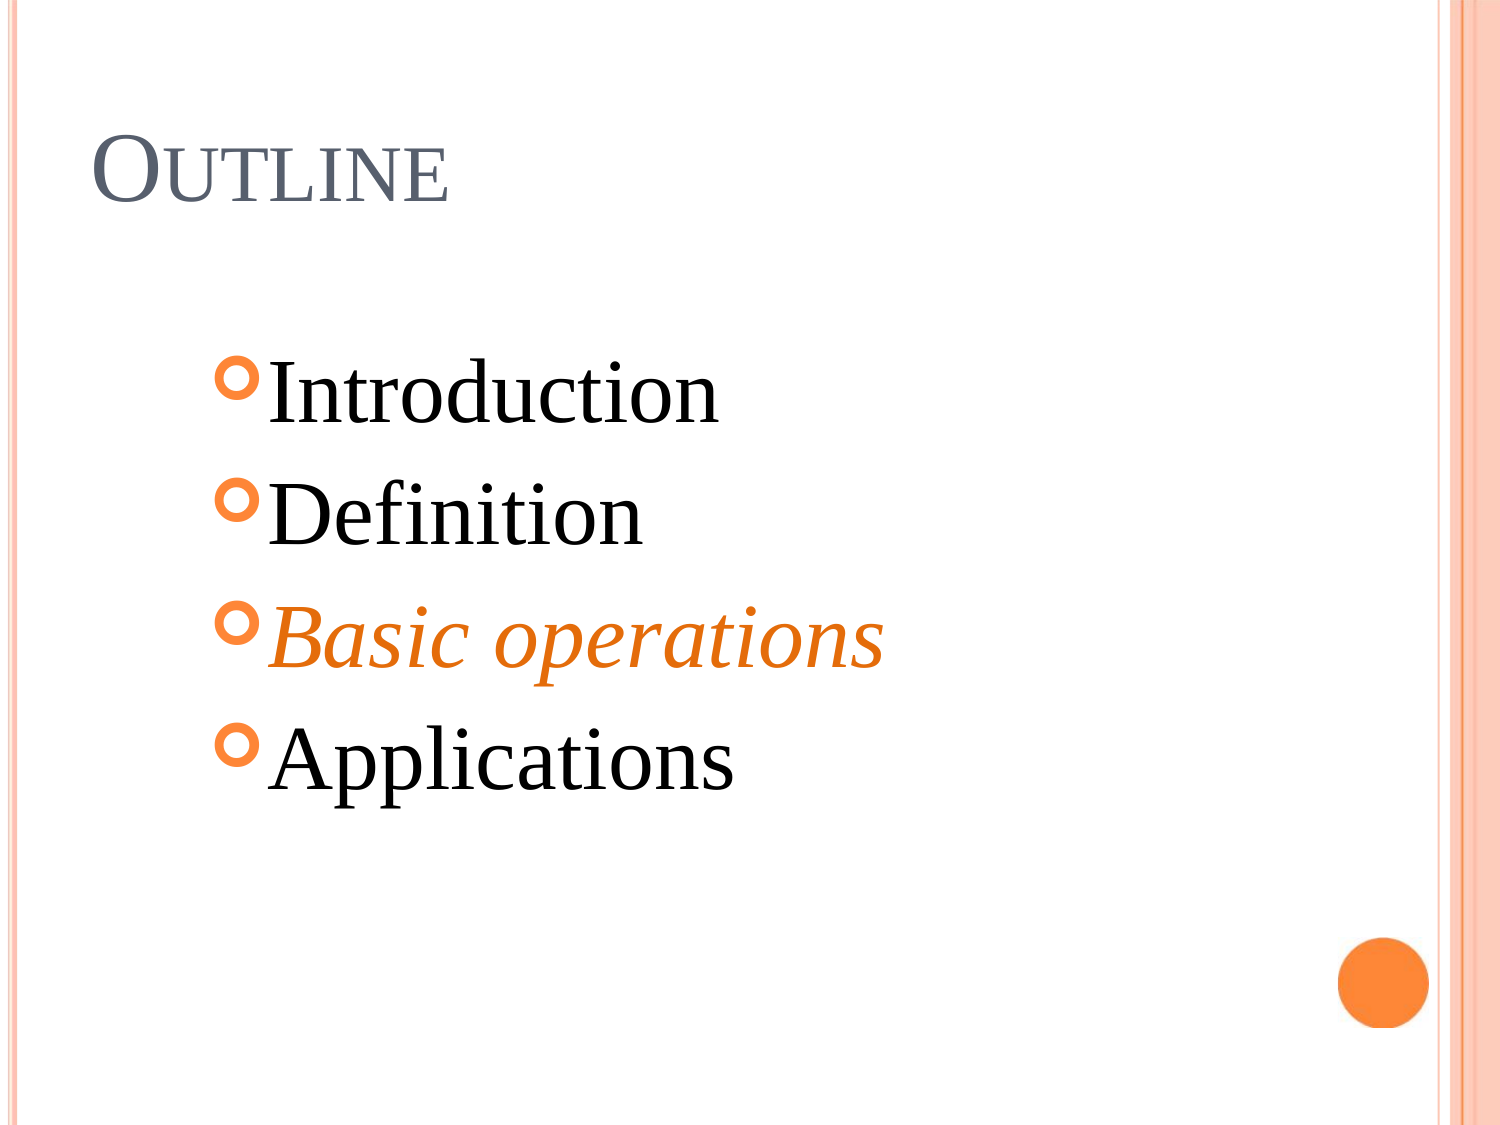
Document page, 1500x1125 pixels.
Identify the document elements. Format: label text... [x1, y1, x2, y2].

text_box [7, 0, 18, 1125]
text_box [1449, 0, 1500, 1125]
text_box [1337, 937, 1429, 1028]
text_box Introduction Definition Basic operations Applications [207, 316, 1153, 808]
title OUTLINE [87, 99, 453, 290]
